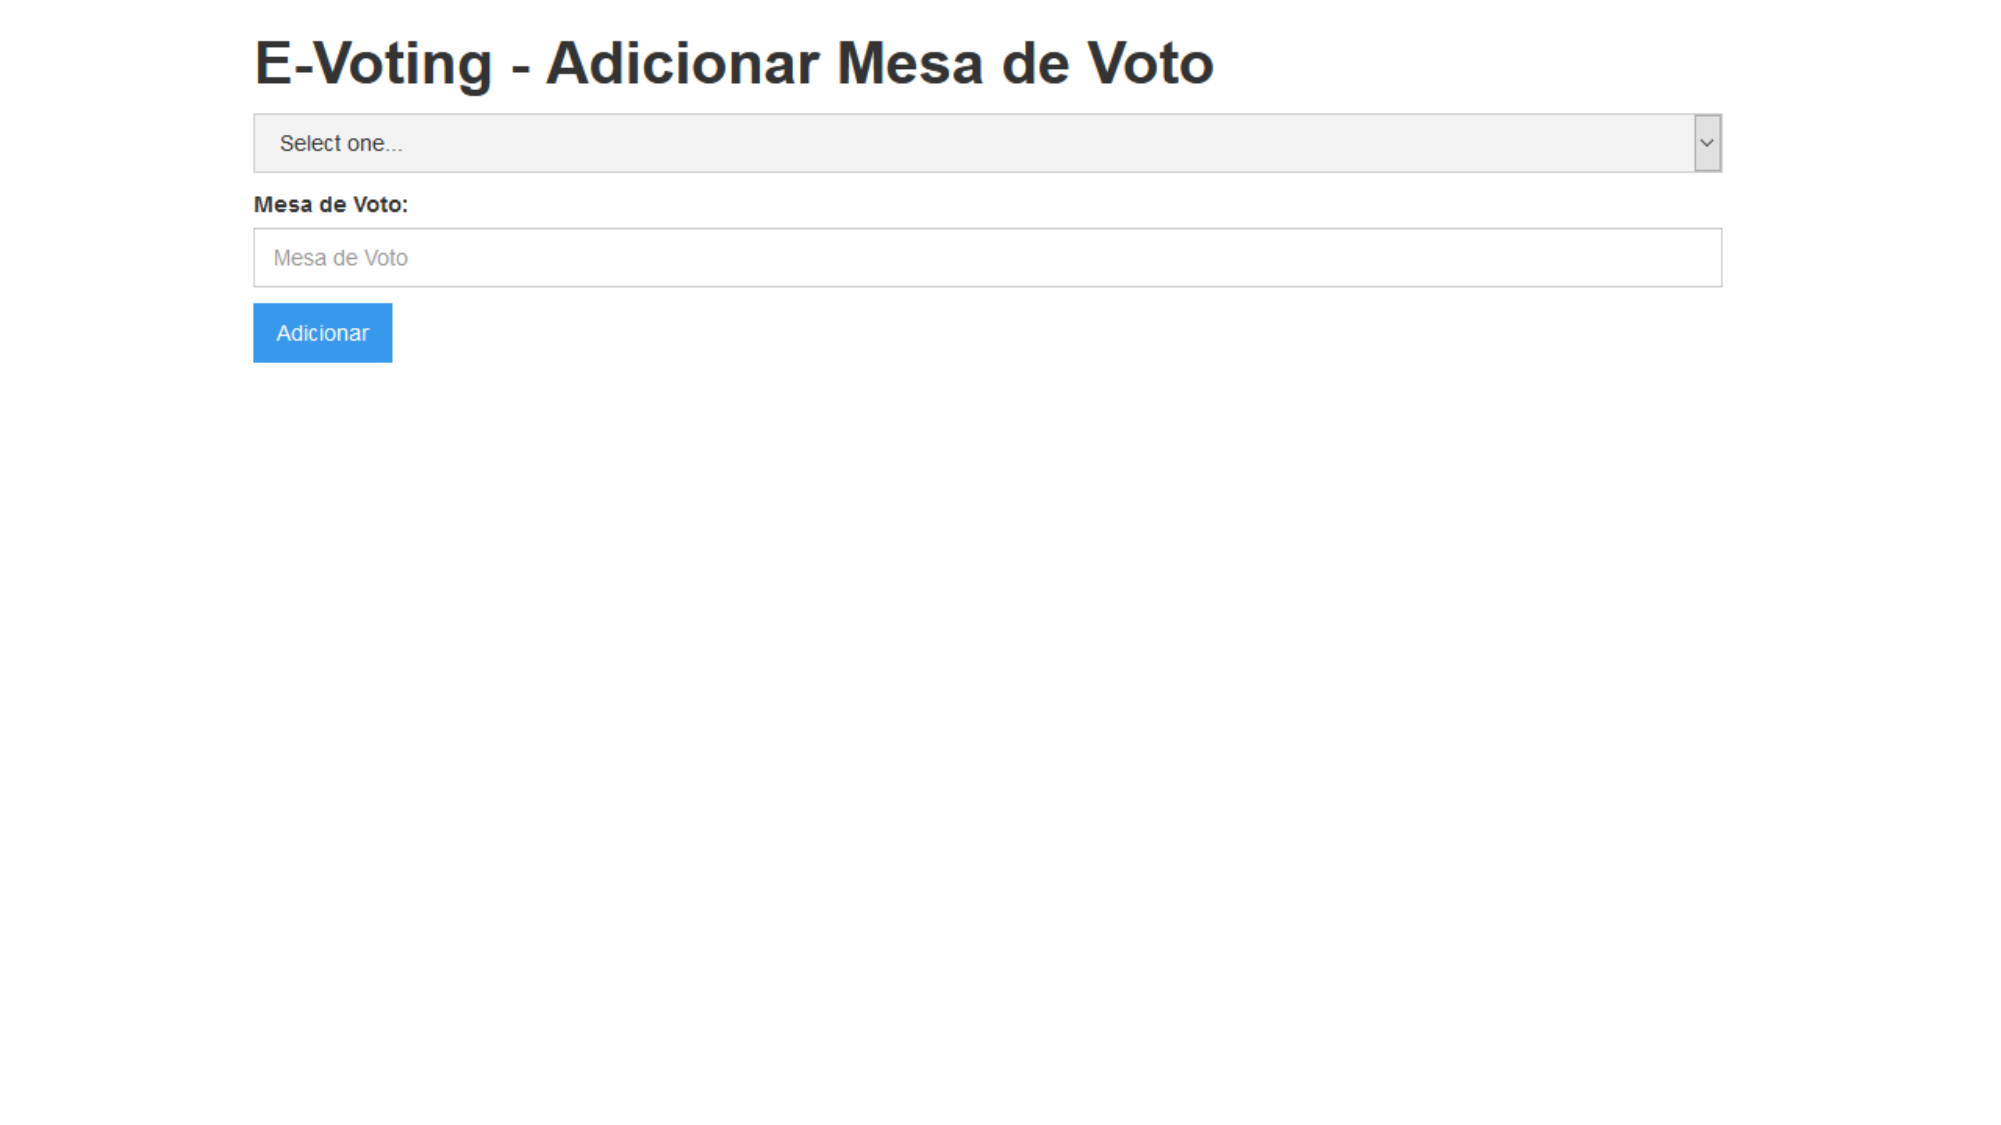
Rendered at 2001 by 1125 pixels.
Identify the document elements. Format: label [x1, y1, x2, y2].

picture [238, 0, 1762, 396]
